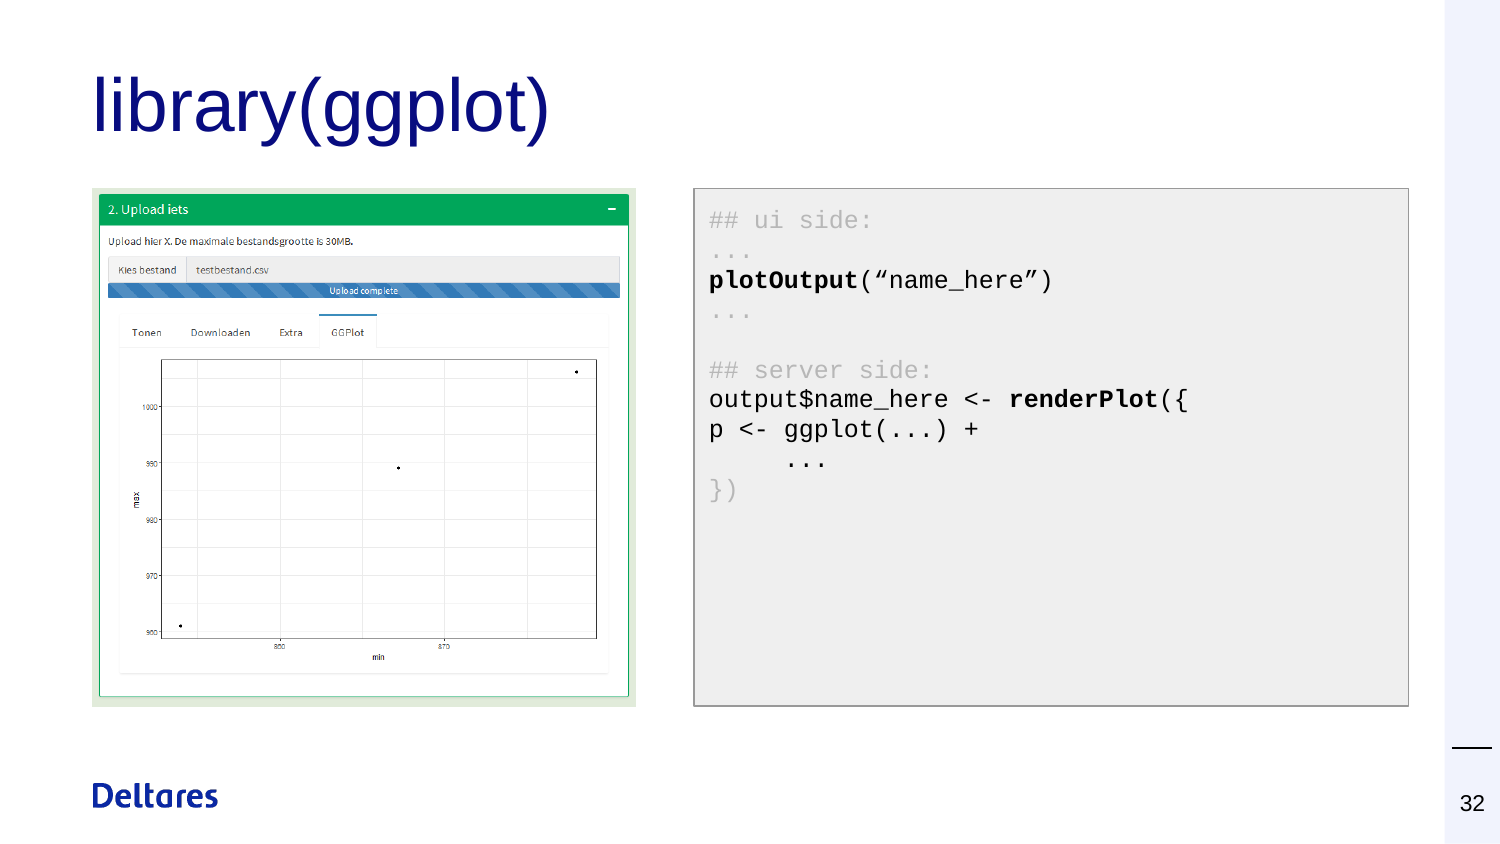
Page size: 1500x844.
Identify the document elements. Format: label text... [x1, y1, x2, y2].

title library(ggplot) [92, 66, 1387, 182]
picture [81, 771, 228, 819]
picture [92, 188, 636, 707]
text_box ## ui side: ... plotOutput(“name_here”) ... ## server side: output$name_here <- renderPlot({ p <- ggplot(...) + ... }) [694, 188, 1409, 707]
slide_number ‹#› [1444, 789, 1500, 812]
